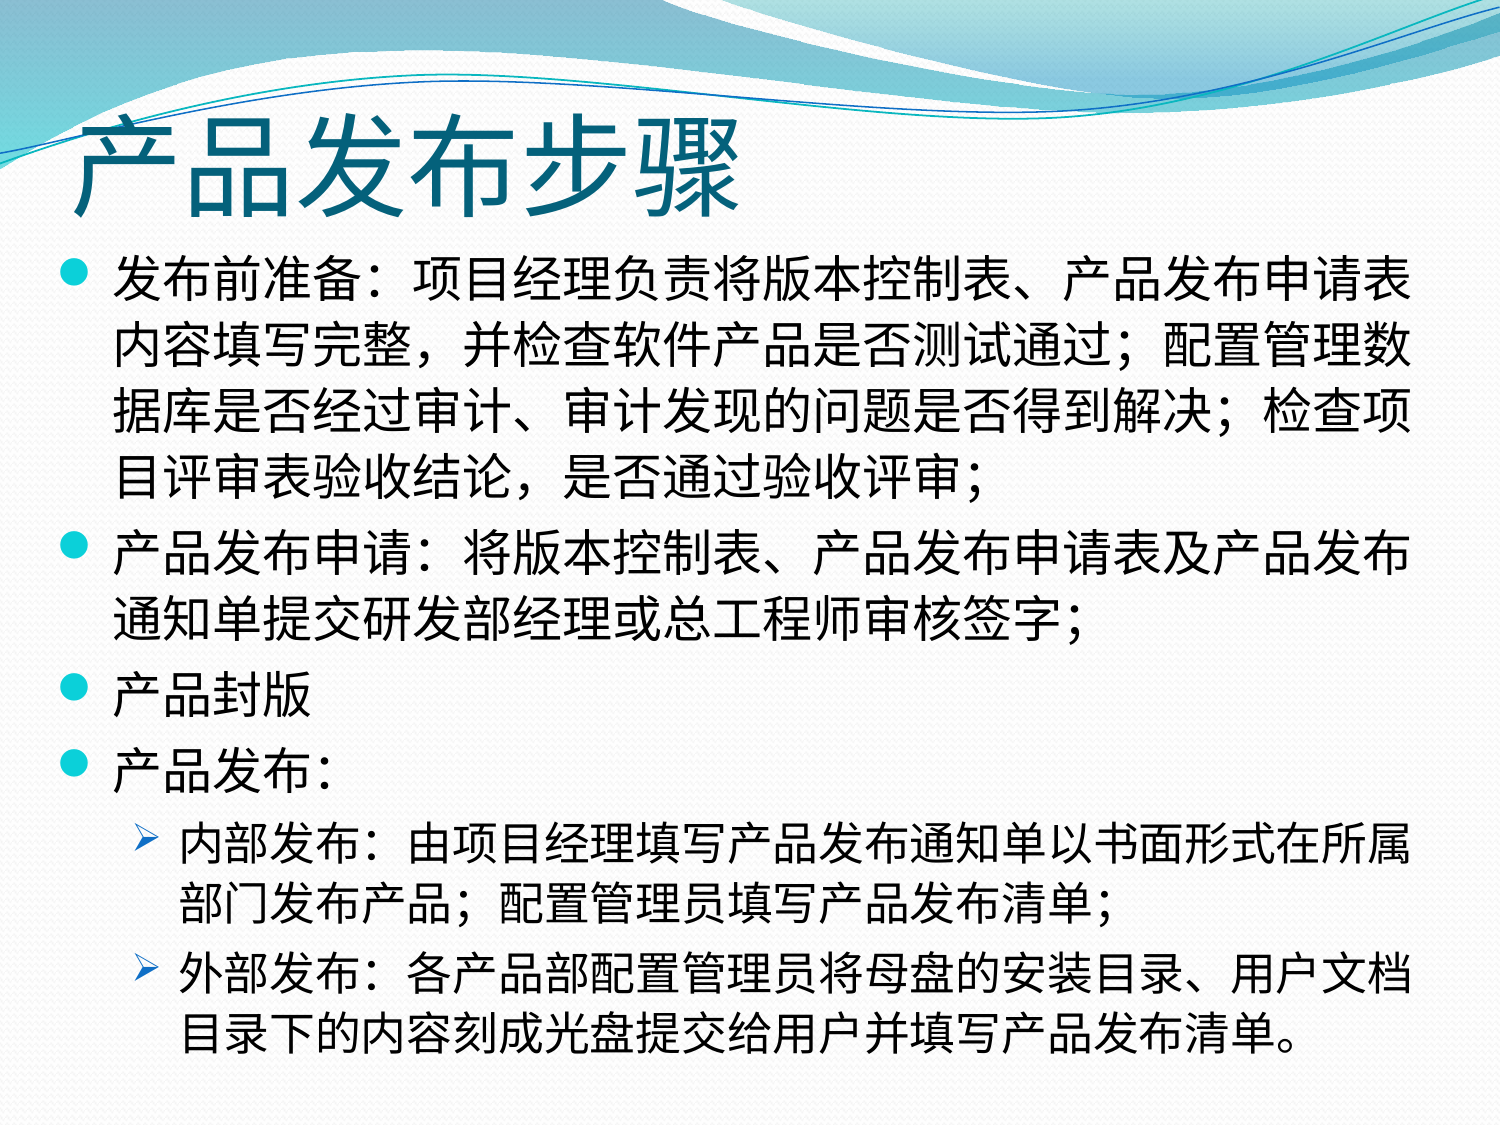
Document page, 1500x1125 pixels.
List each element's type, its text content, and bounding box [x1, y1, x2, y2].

title 产品发布步骤 [70, 105, 1421, 232]
list 发布前准备：项目经理负责将版本控制表、产品发布申请表内容填写完整，并检查软件产品是否测试通过；配置管理数据库是否经过审计、审计发现的问题是否得到解决；检查项目评审表验收结论，是否通过验收评审； 产品发布申请：将版本控制表、产品发布申请表及产品发布通知单提交研发部经理或总工程师审核签字； 产品封版 产品发布： 内部发布：由项目经理填写产品发布通知单以书面形式在所属部门发布产品；配置管理员填写产品发布清单； 外部发布：各产品部配置管理员将母盘的安装目录、用户文档目录下的内容刻成光盘提交给用户并填写产品发布清单。 [41, 234, 1459, 1071]
